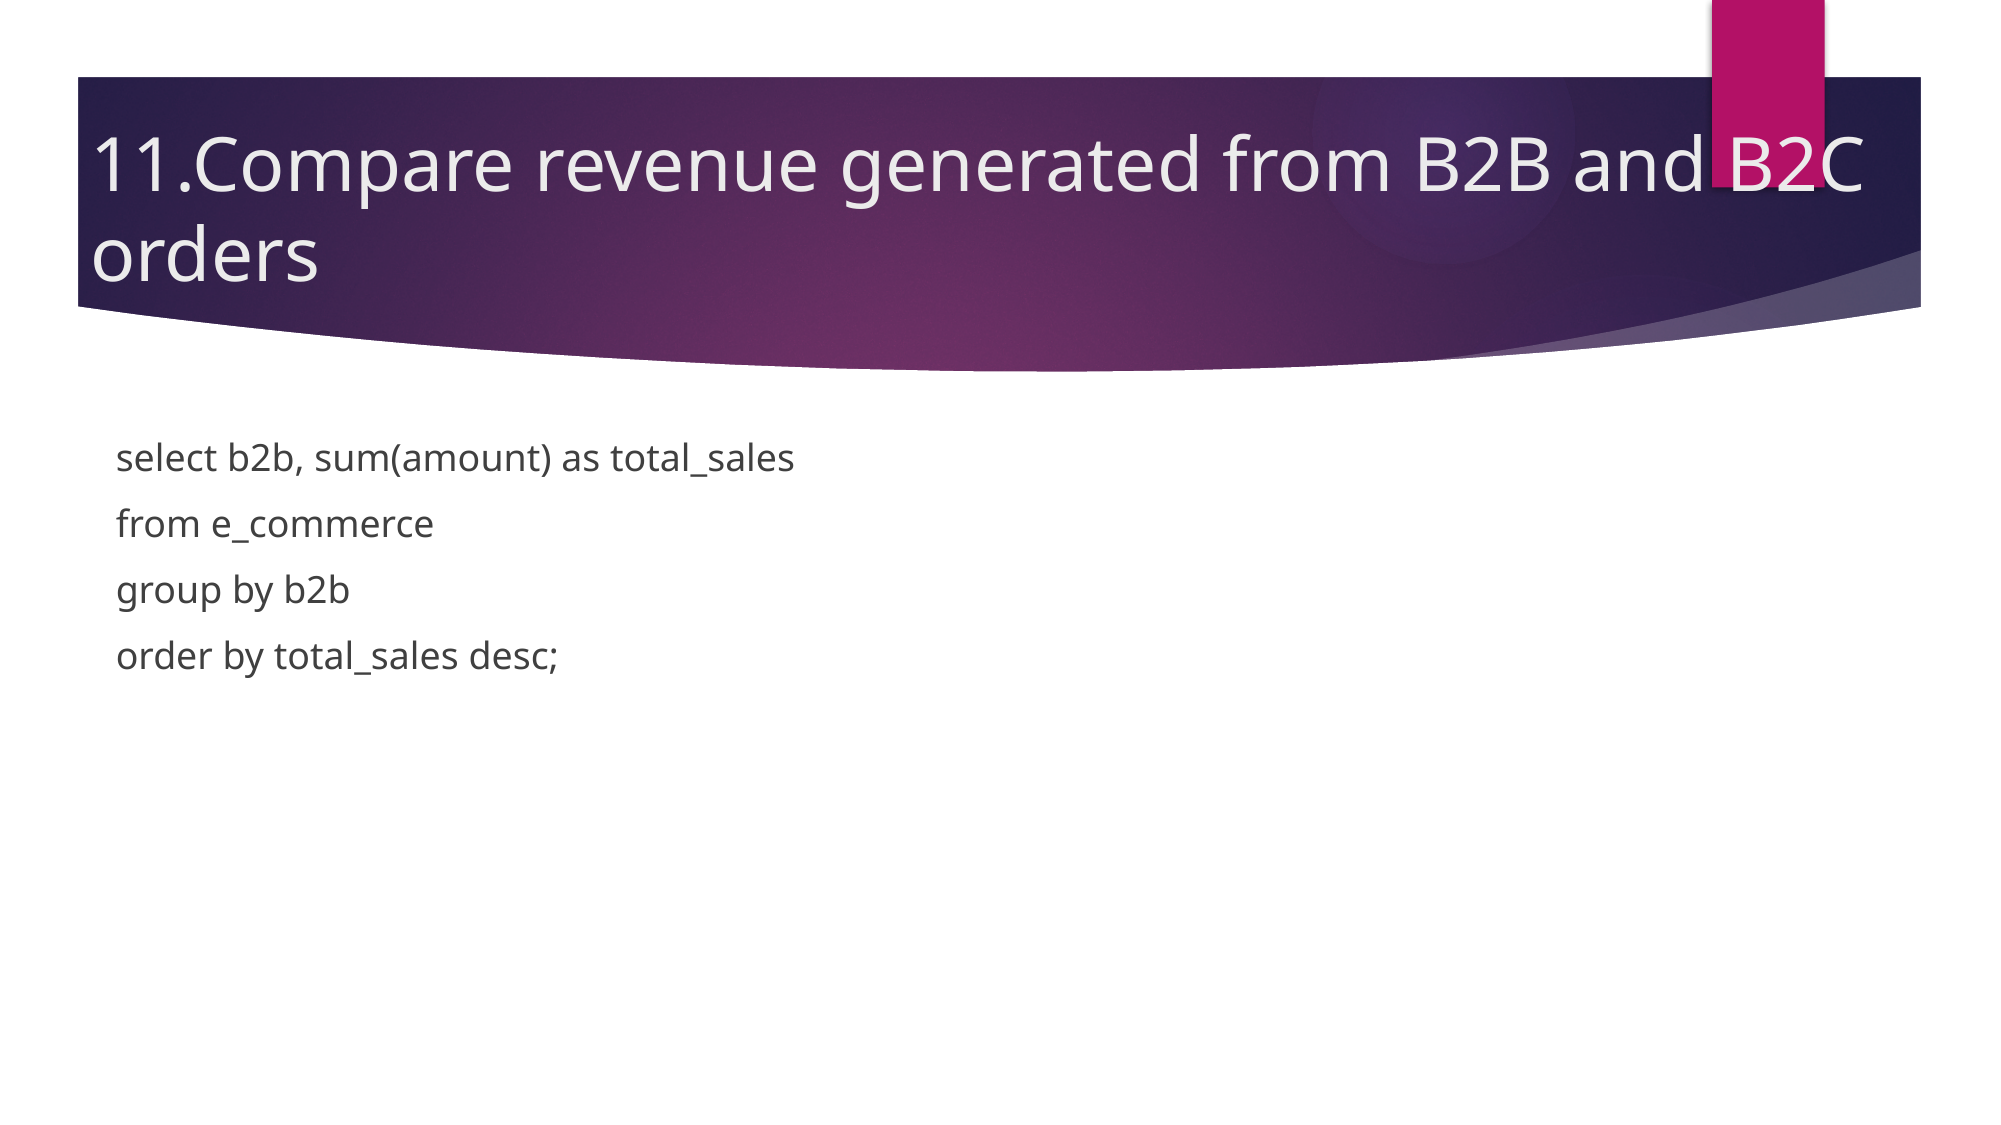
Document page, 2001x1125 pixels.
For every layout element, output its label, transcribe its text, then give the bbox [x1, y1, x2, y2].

title 11.Compare revenue generated from B2B and B2C orders [75, 82, 1932, 331]
list select b2b, sum(amount) as total_sales from e_commerce group by b2b order by total_sales desc; [100, 426, 1932, 893]
